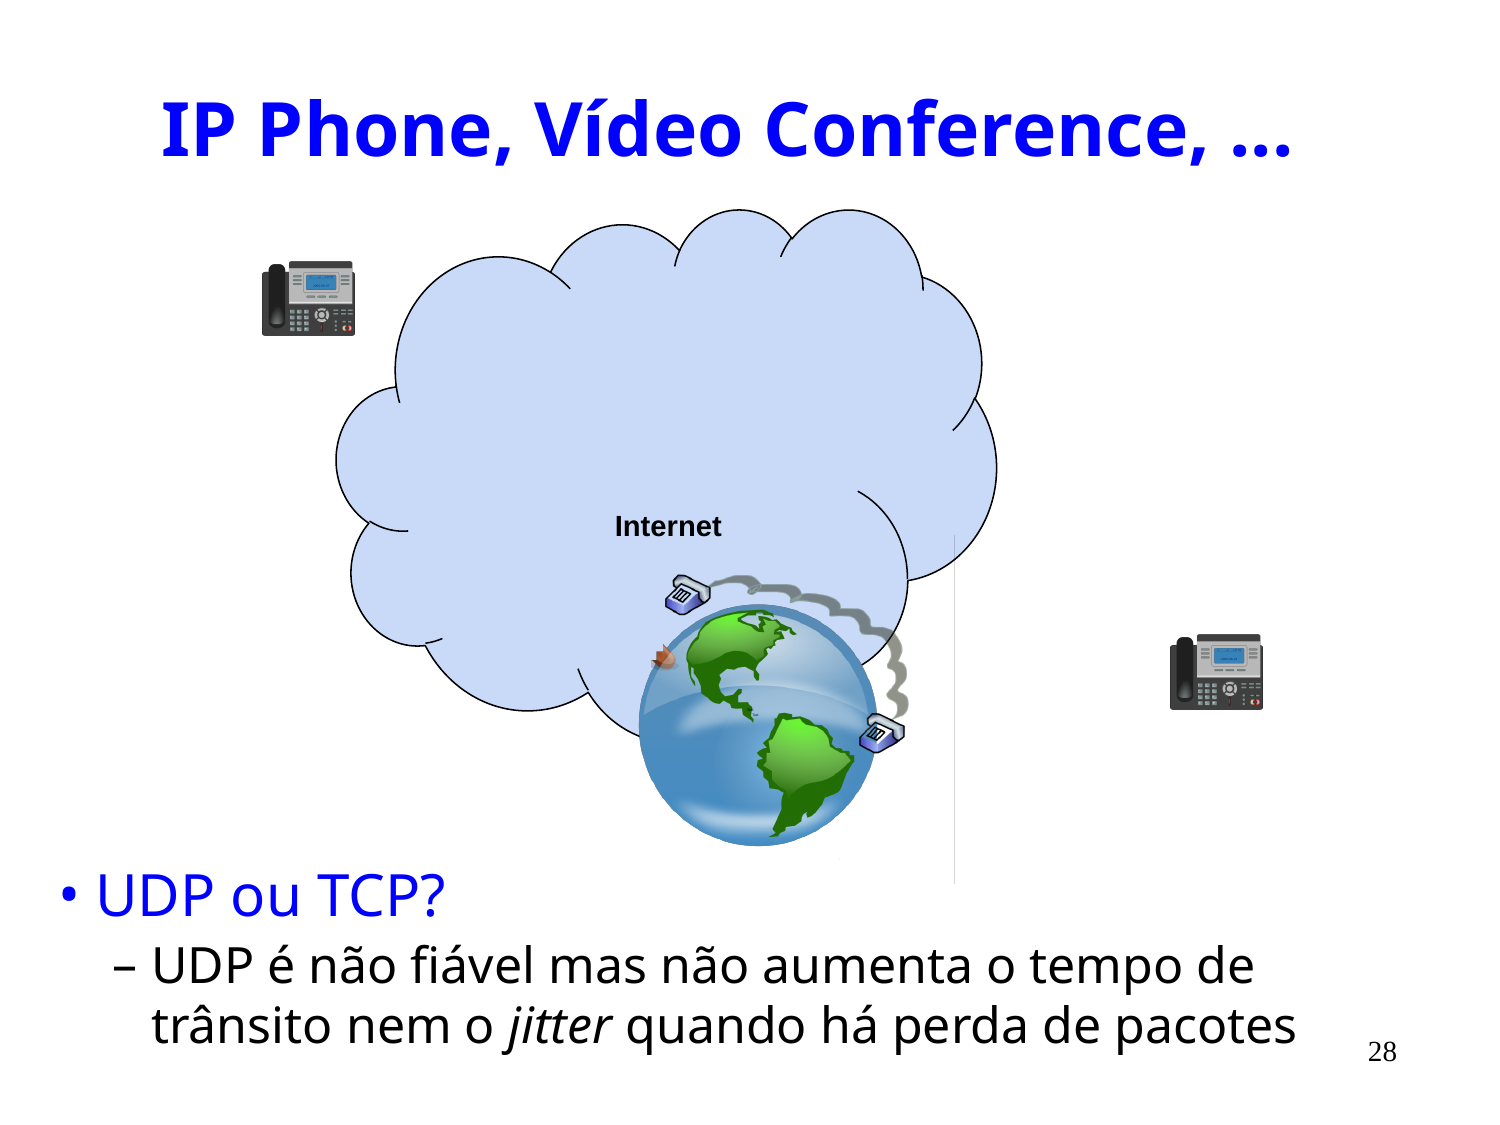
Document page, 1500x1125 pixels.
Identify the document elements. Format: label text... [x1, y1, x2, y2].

picture [262, 261, 356, 336]
text_box Internet [562, 492, 774, 533]
text_box [336, 209, 997, 711]
title IP Phone, Vídeo Conference, ... [100, 54, 1376, 198]
list UDP ou TCP? UDP é não fiável mas não aumenta o tempo de trânsito nem o jitter quando há perda de pacotes [43, 751, 1457, 1088]
picture [1169, 634, 1263, 710]
picture [545, 534, 955, 884]
